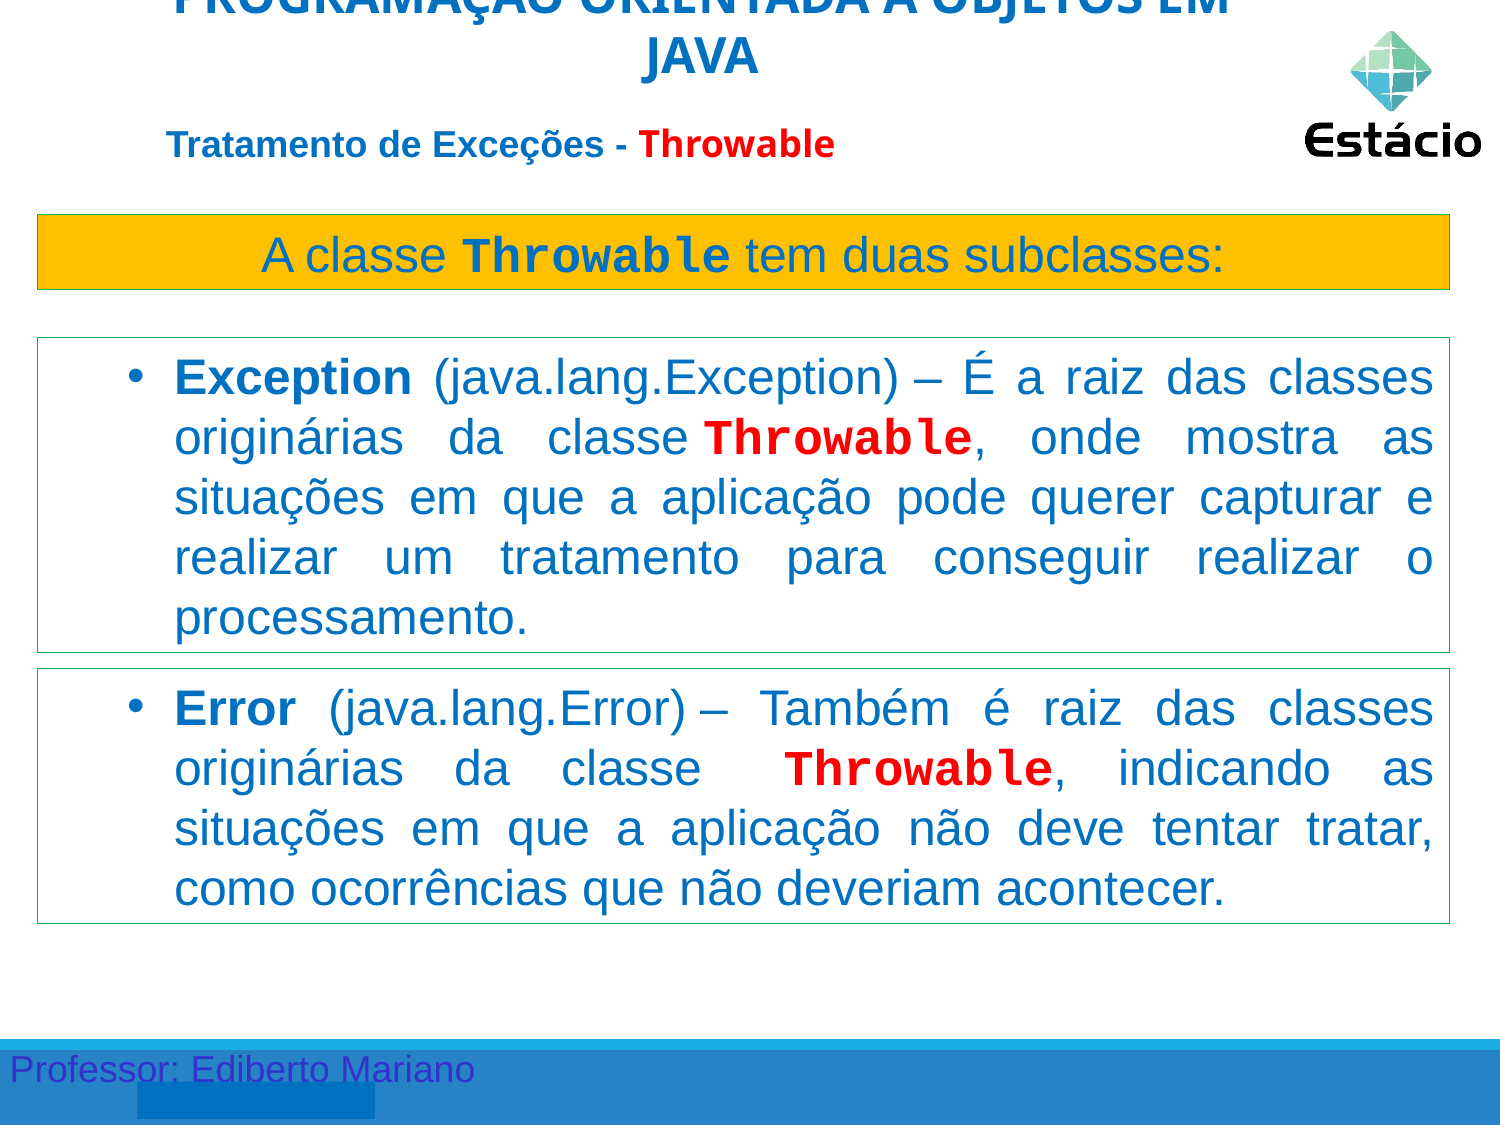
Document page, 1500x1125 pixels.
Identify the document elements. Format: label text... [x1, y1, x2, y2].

picture [1305, 29, 1481, 157]
text_box A classe Throwable tem duas subclasses: [37, 214, 1450, 290]
text_box Tratamento de Exceções - Throwable [149, 112, 875, 173]
text_box Error (java.lang.Error) – Também é raiz das classes originárias da classe Throwable, indicando as situações em que a aplicação não deve tentar tratar, como ocorrências que não deveriam acontecer. [37, 668, 1450, 924]
text_box PROGRAMAÇÃO ORIENTADA A OBJETOS EM JAVA [155, 12, 1250, 91]
text_box Exception (java.lang.Exception) – É a raiz das classes originárias da classe Throwable, onde mostra as situações em que a aplicação pode querer capturar e realizar um tratamento para conseguir realizar o processamento. [37, 337, 1450, 653]
